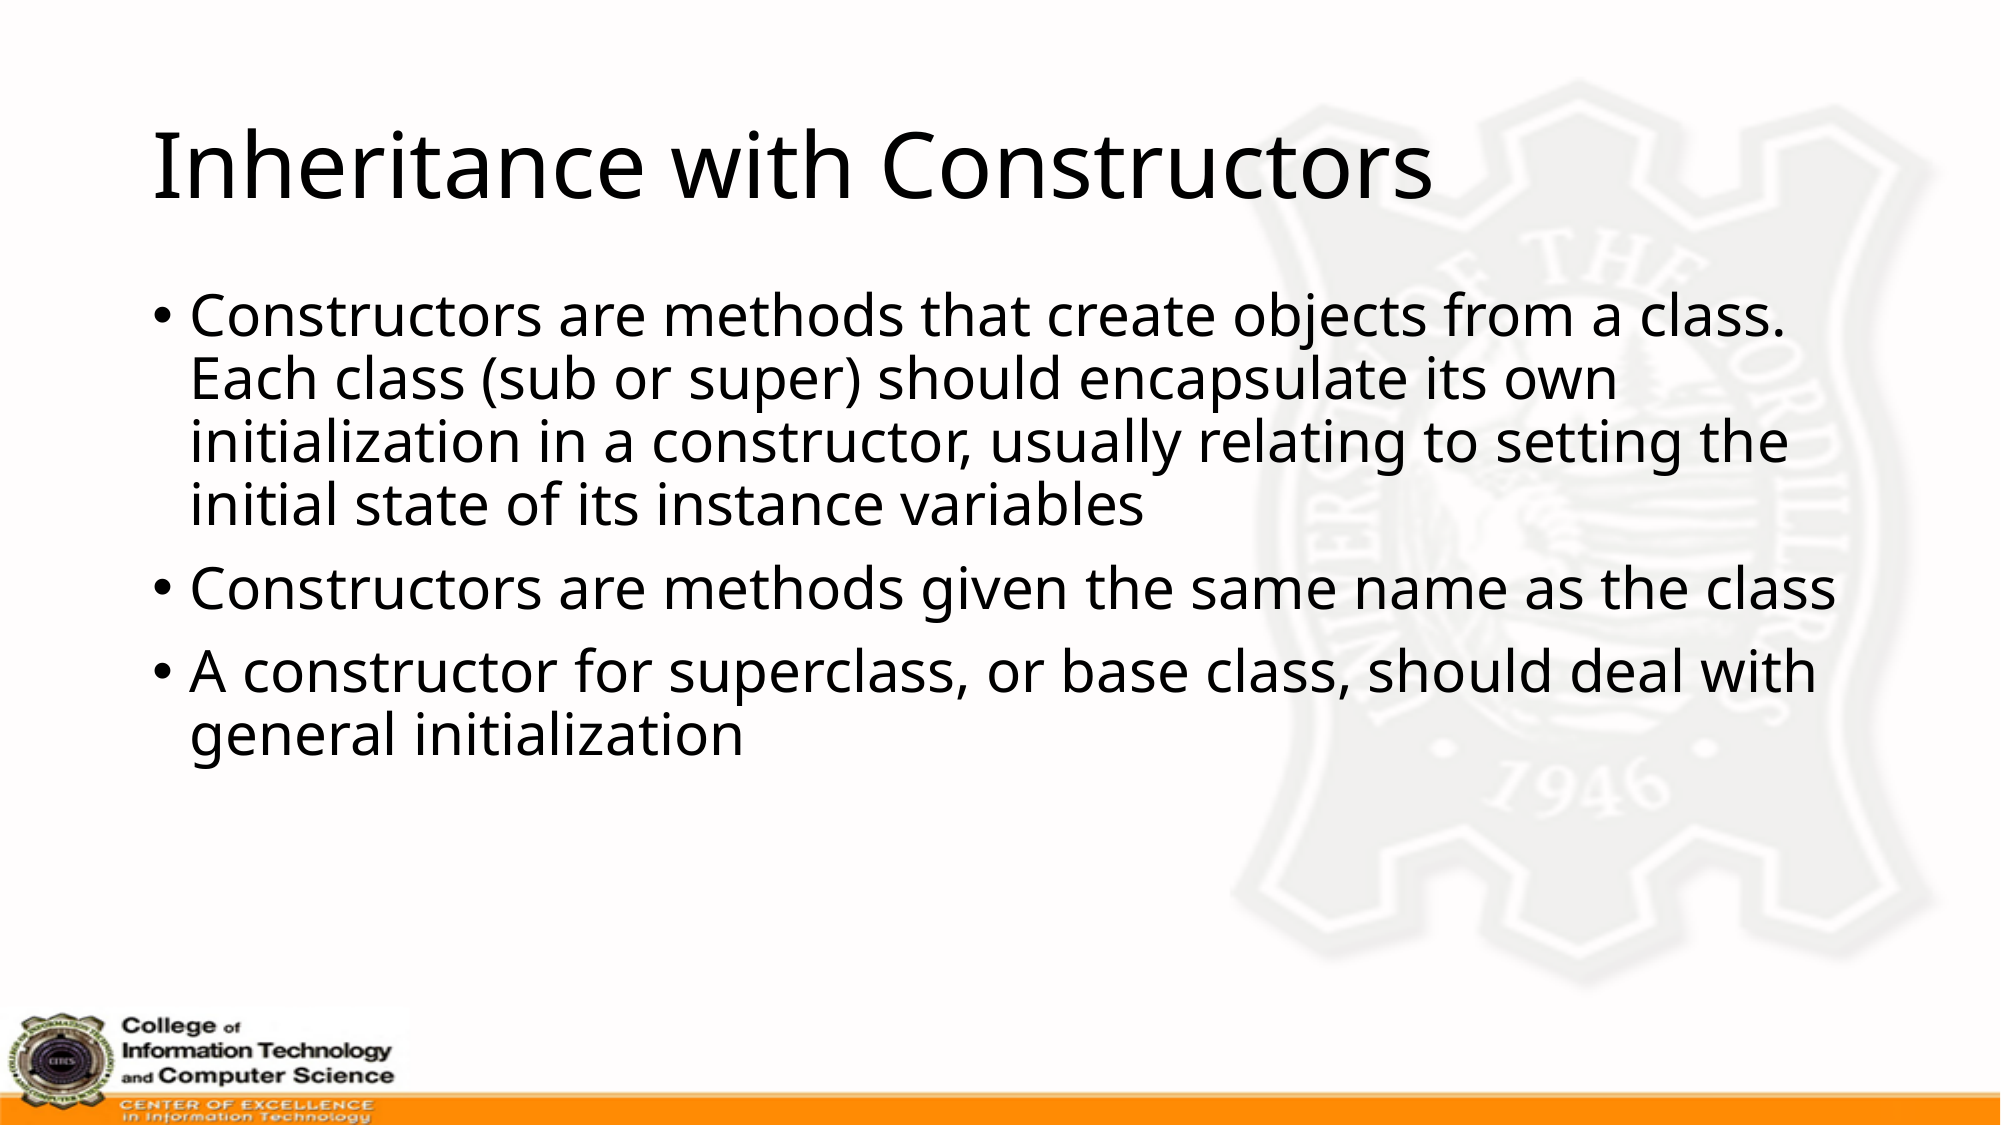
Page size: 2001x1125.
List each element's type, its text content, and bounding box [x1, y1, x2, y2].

picture [0, 0, 2001, 1125]
title Inheritance with Constructors [137, 59, 1863, 278]
text_box Constructors are methods that create objects from a class. Each class (sub or super) should encapsulate its own initialization in a constructor, usually relating to setting the initial state of its instance variables Constructors are methods given the same name as the class A constructor for superclass, or base class, should deal with general initialization [137, 279, 1863, 958]
